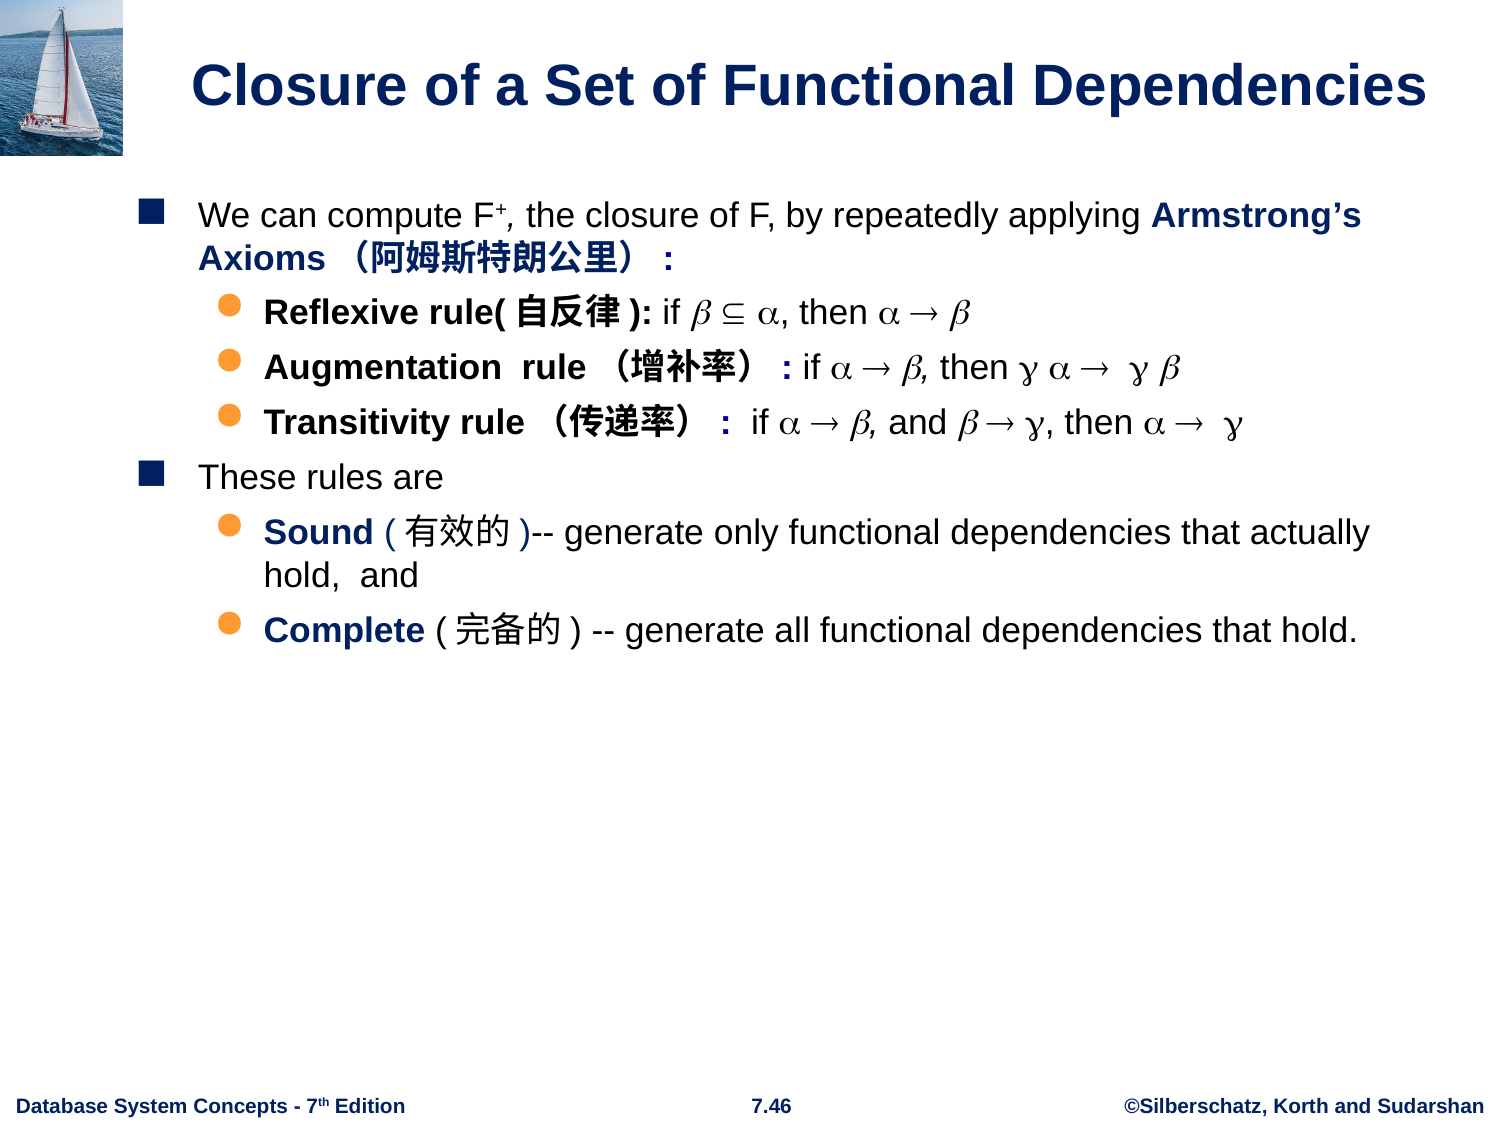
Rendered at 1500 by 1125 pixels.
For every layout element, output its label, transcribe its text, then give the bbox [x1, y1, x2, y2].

picture [0, 0, 123, 156]
list We can compute F+, the closure of F, by repeatedly applying Armstrong’s Axioms（阿姆斯特朗公里）: Reflexive rule(自反律): if   , then    Augmentation rule（增补率）: if   , then      Transitivity rule（传递率）: if   , and   , then    These rules are Sound (有效的)-- generate only functional dependencies that actually hold, and Complete (完备的) -- generate all functional dependencies that hold. [126, 184, 1397, 694]
title Closure of a Set of Functional Dependencies [160, 49, 1461, 126]
